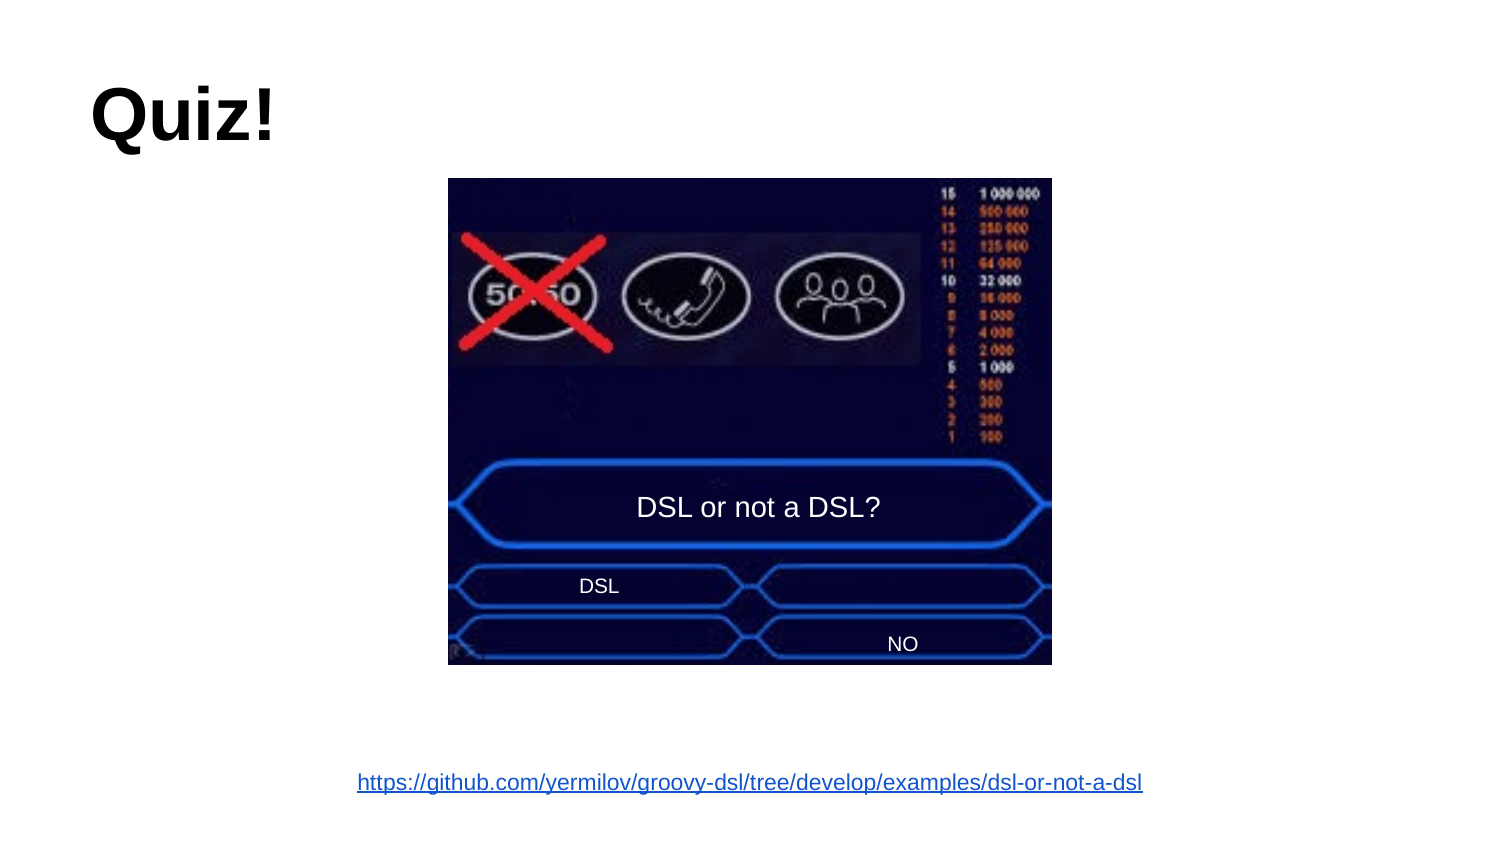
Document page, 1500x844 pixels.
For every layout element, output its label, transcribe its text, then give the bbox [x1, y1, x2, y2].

list https://github.com/yermilov/groovy-dsl/tree/develop/examples/dsl-or-not-a-dsl [75, 754, 1425, 808]
title Quiz! [75, 30, 1425, 171]
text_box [448, 178, 1052, 666]
